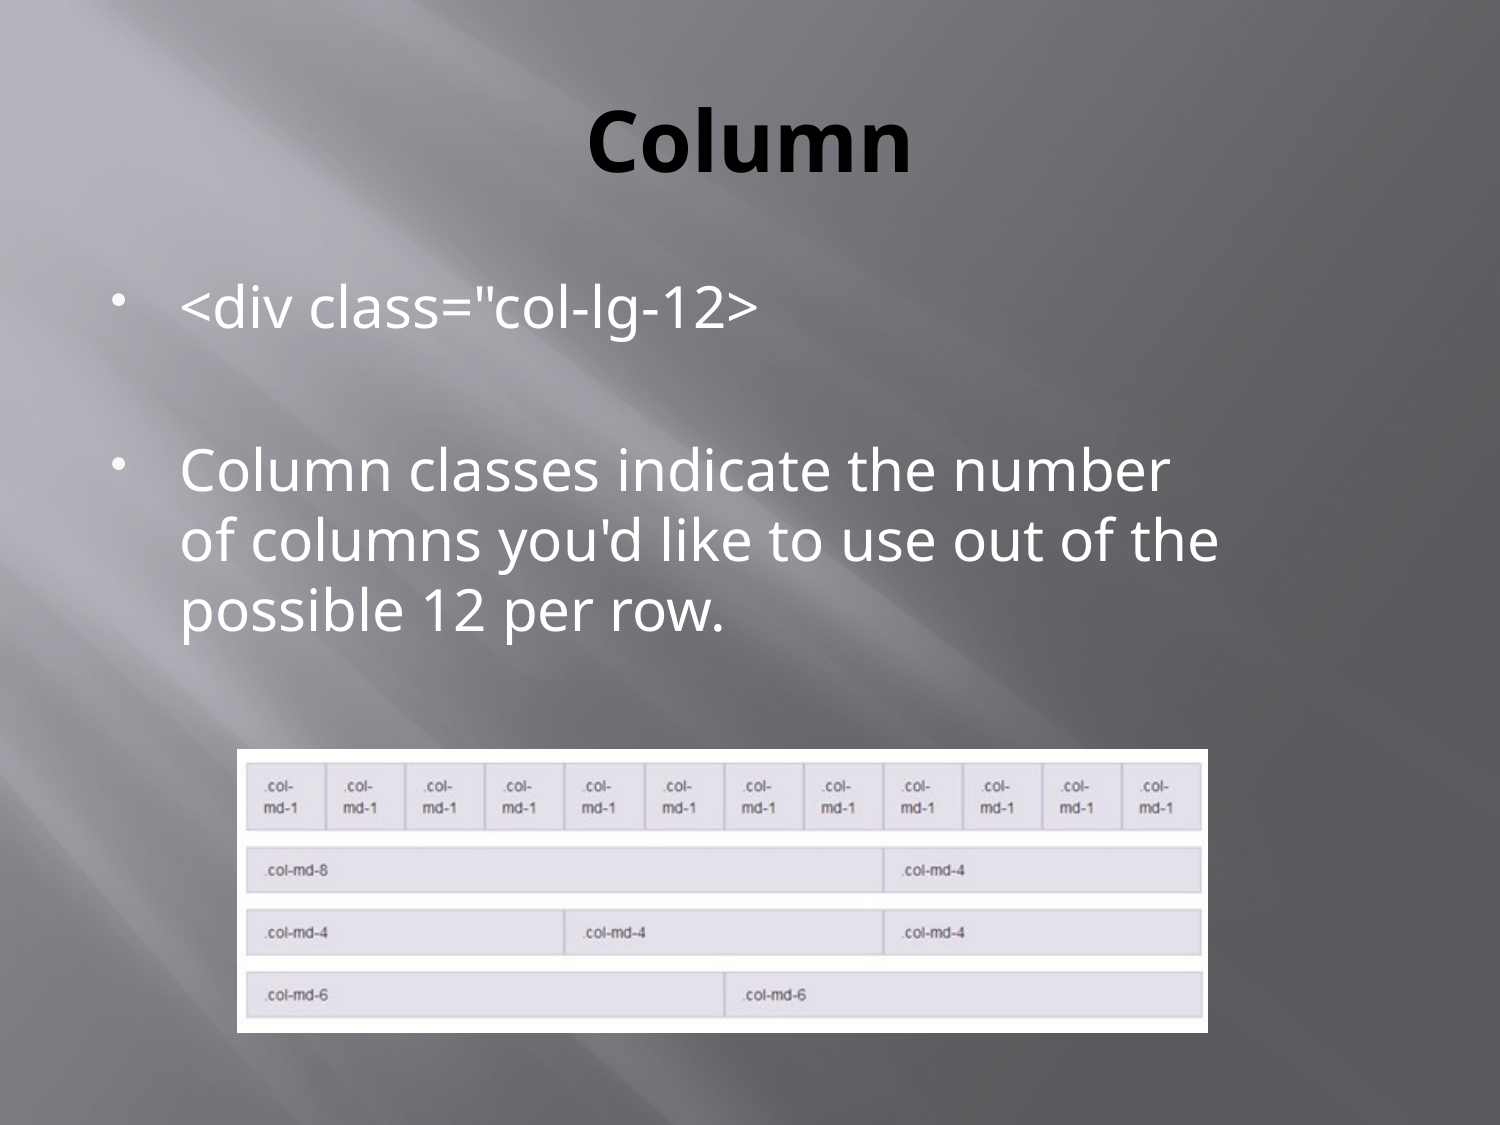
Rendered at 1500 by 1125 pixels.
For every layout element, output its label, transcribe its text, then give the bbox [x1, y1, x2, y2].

picture [237, 749, 1209, 1034]
list <div class="col-lg-12> Column classes indicate the number of columns you'd like to use out of the possible 12 per row. [75, 262, 1425, 1035]
title Column [75, 45, 1425, 233]
